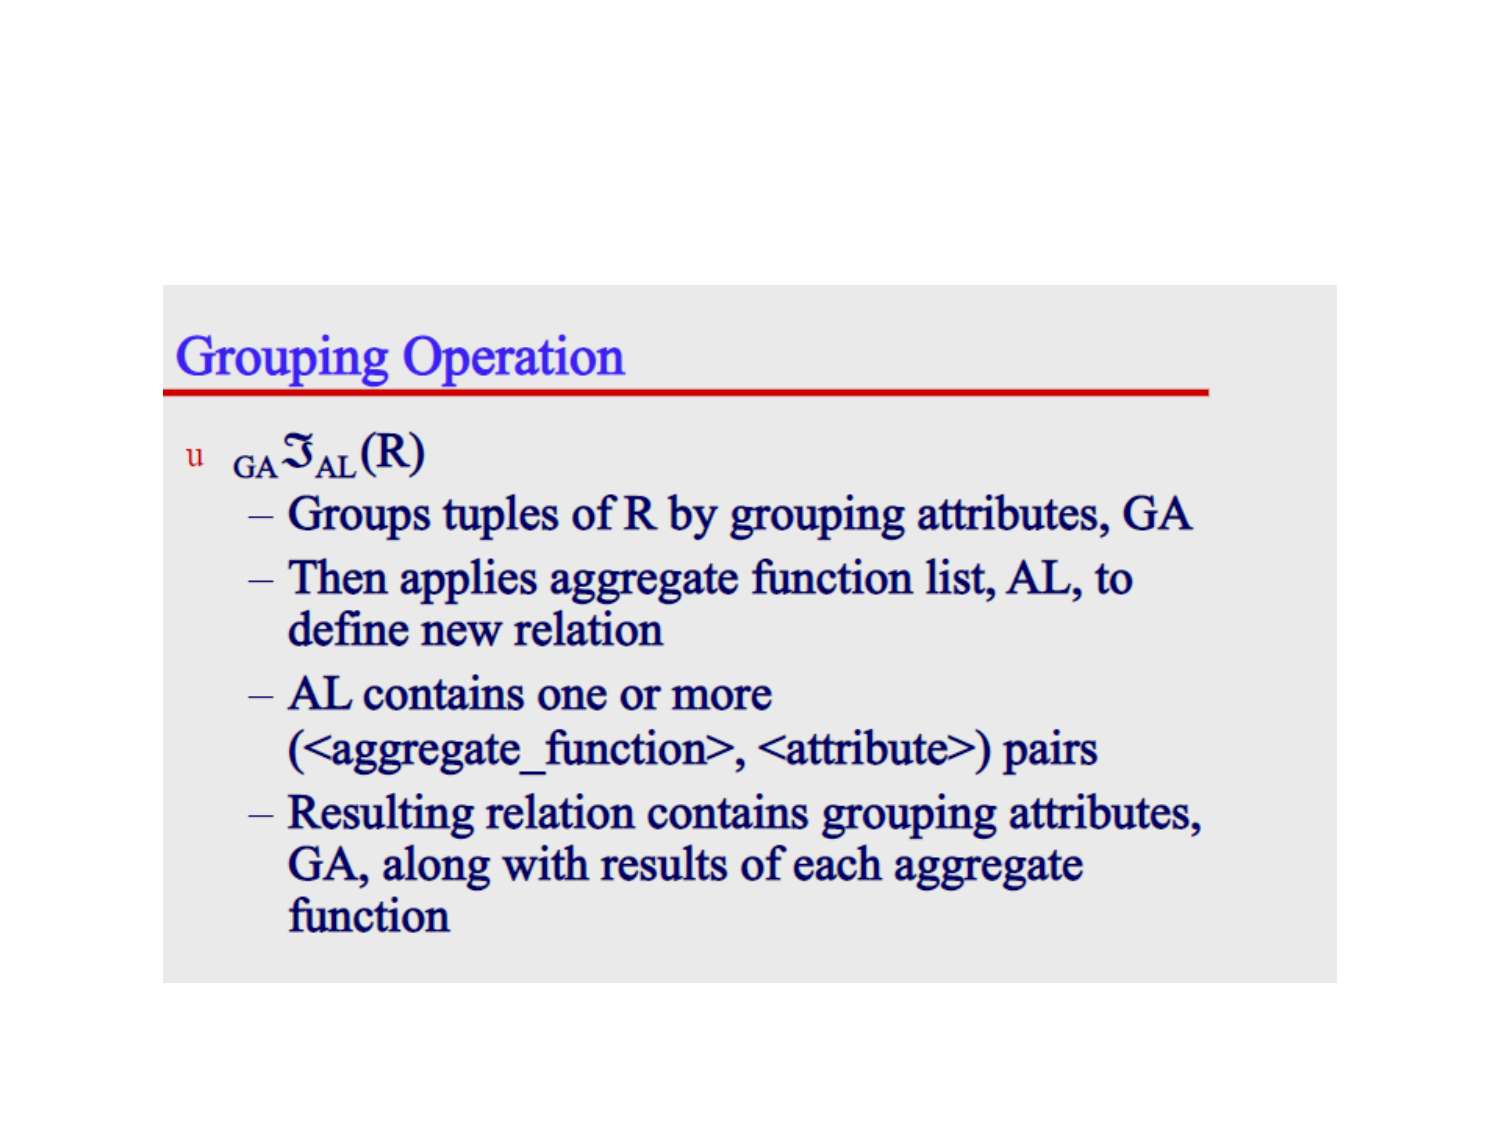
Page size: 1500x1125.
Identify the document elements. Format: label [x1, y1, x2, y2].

list [162, 284, 1337, 983]
